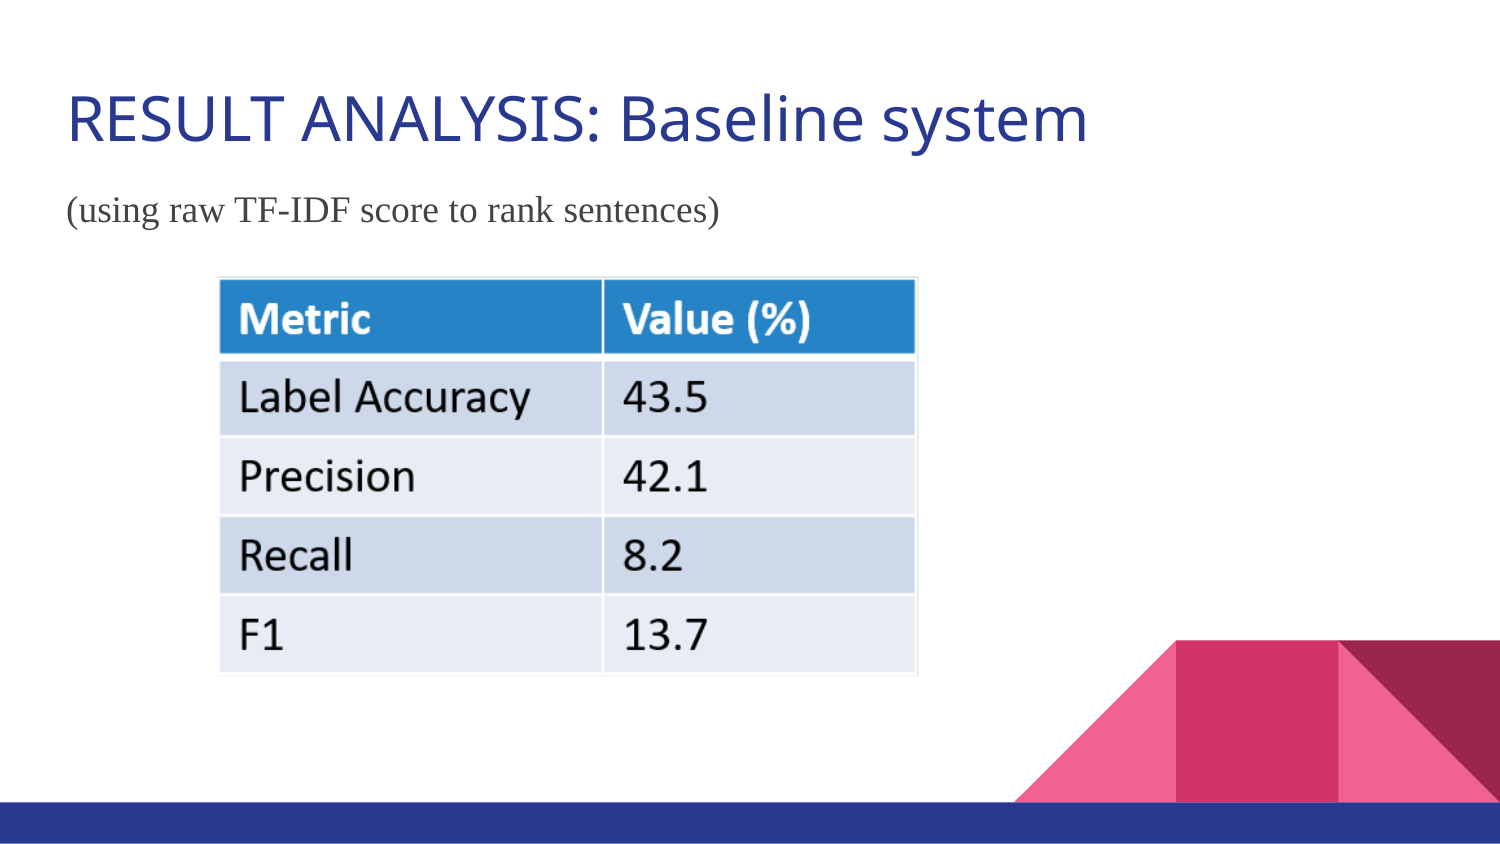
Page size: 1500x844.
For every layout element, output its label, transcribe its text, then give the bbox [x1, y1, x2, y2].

list (using raw TF-IDF score to rank sentences) [51, 163, 1449, 712]
picture [216, 272, 922, 693]
title RESULT ANALYSIS: Baseline system [51, 63, 1449, 163]
